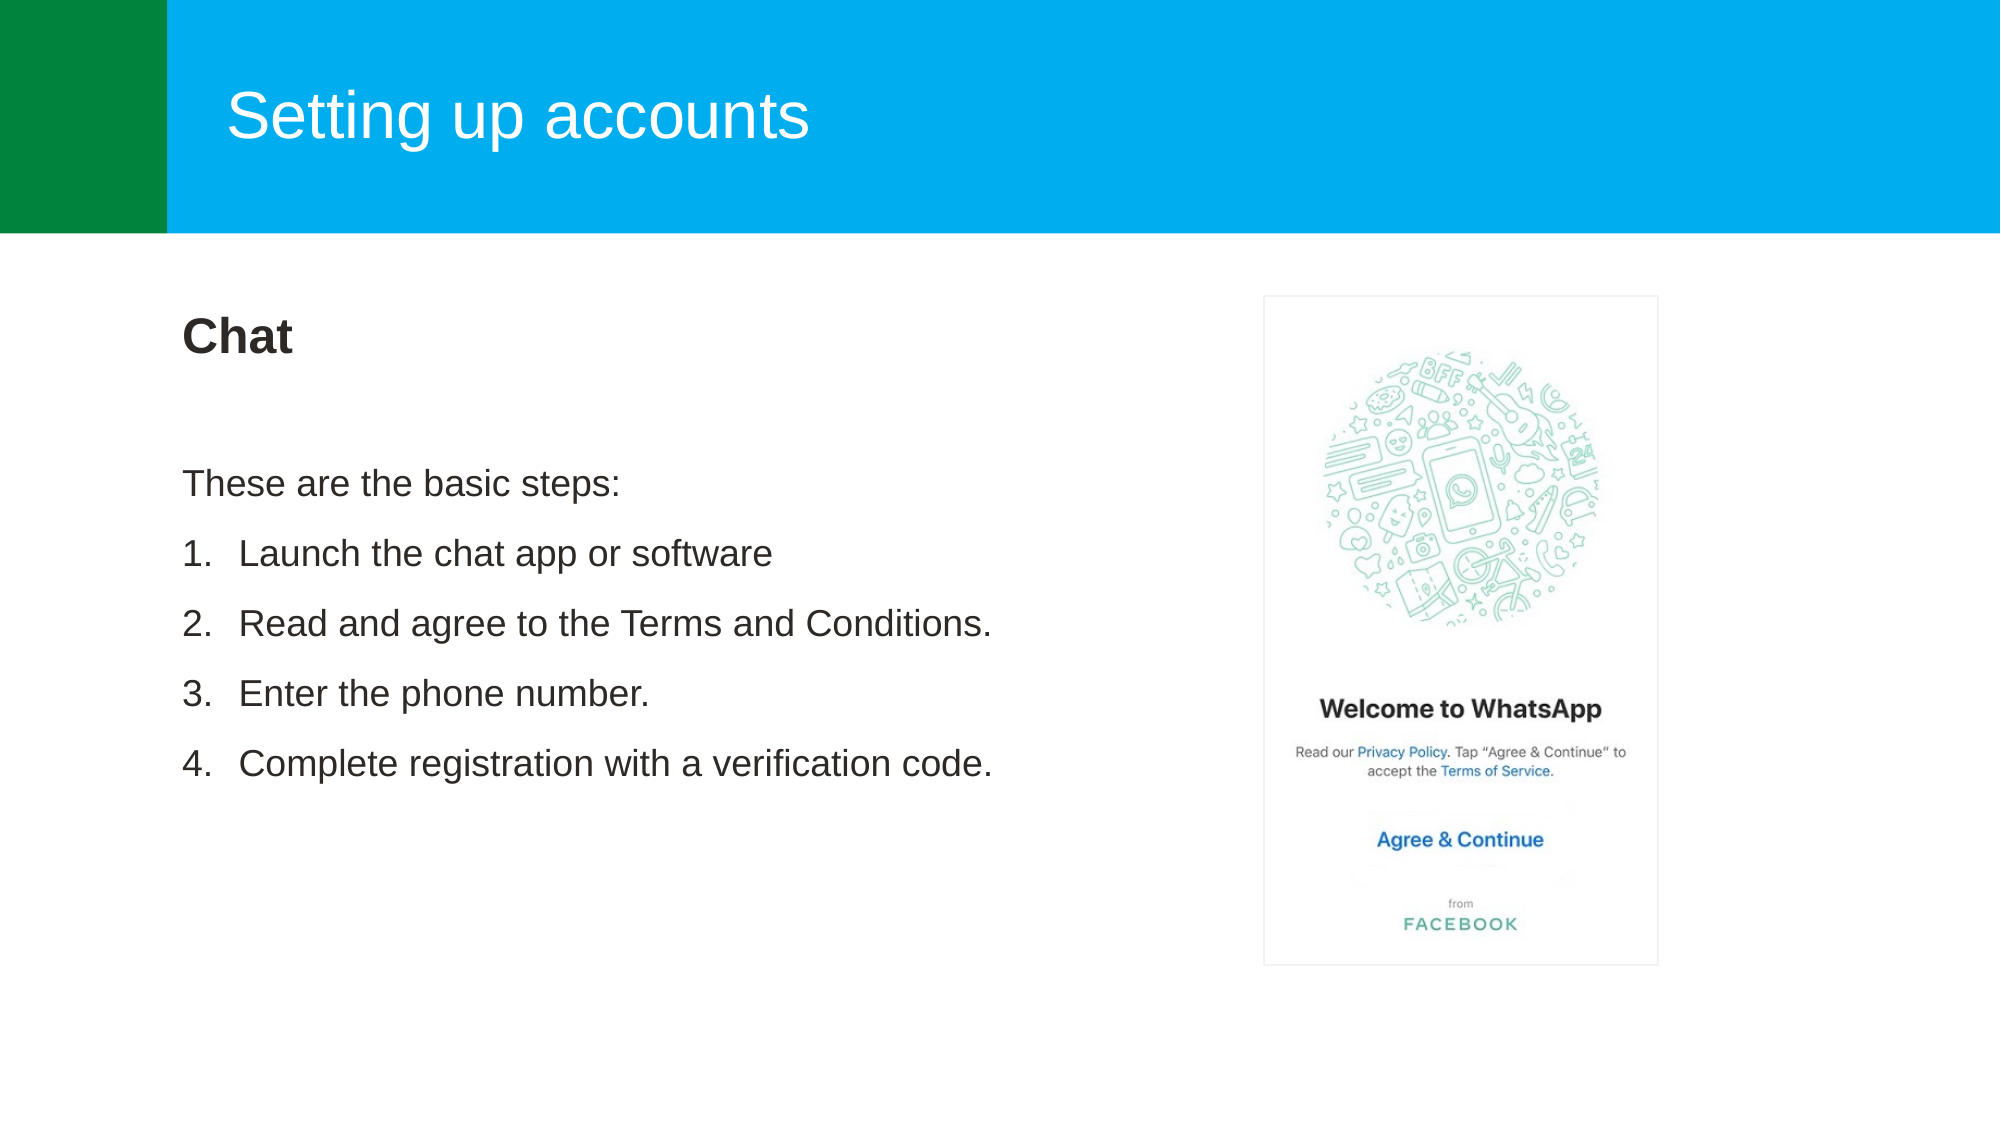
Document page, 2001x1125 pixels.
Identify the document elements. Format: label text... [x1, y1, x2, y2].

text_box Chat These are the basic steps: Launch the chat app or software Read and agree to the Terms and Conditions. Enter the phone number. Complete registration with a verification code. [167, 296, 1108, 944]
text_box Setting up accounts [168, 0, 2000, 234]
picture [1264, 296, 1658, 965]
text_box [0, 0, 168, 234]
